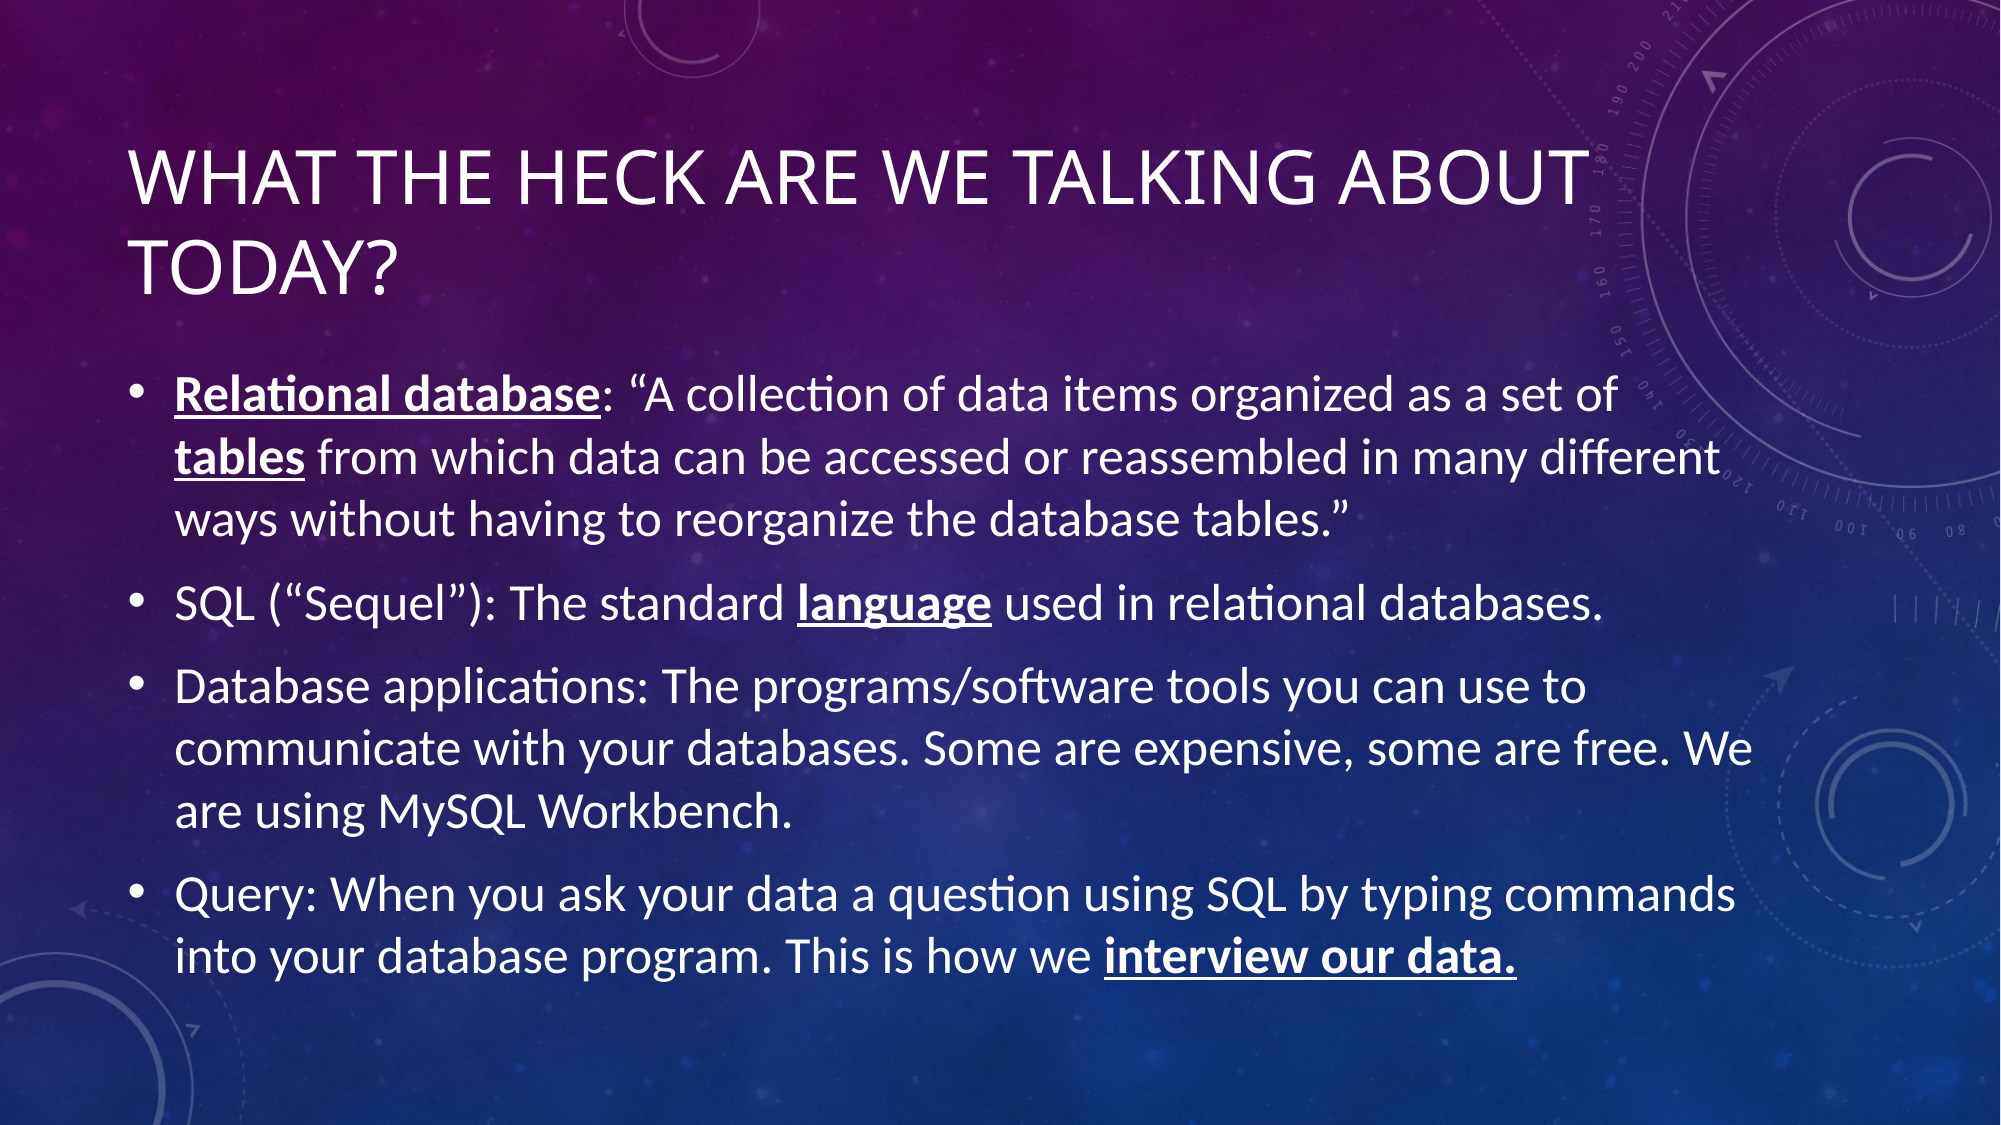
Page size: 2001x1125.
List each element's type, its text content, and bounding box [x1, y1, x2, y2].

picture [0, 0, 2001, 1125]
title What the heck are we talking about today? [112, 99, 1775, 301]
list Relational database: “A collection of data items organized as a set of tables from which data can be accessed or reassembled in many different ways without having to reorganize the database tables.” SQL (“Sequel”): The standard language used in relational databases. Database applications: The programs/software tools you can use to communicate with your databases. Some are expensive, some are free. We are using MySQL Workbench. Query: When you ask your data a question using SQL by typing commands into your database program. This is how we interview our data. [112, 301, 1775, 1043]
